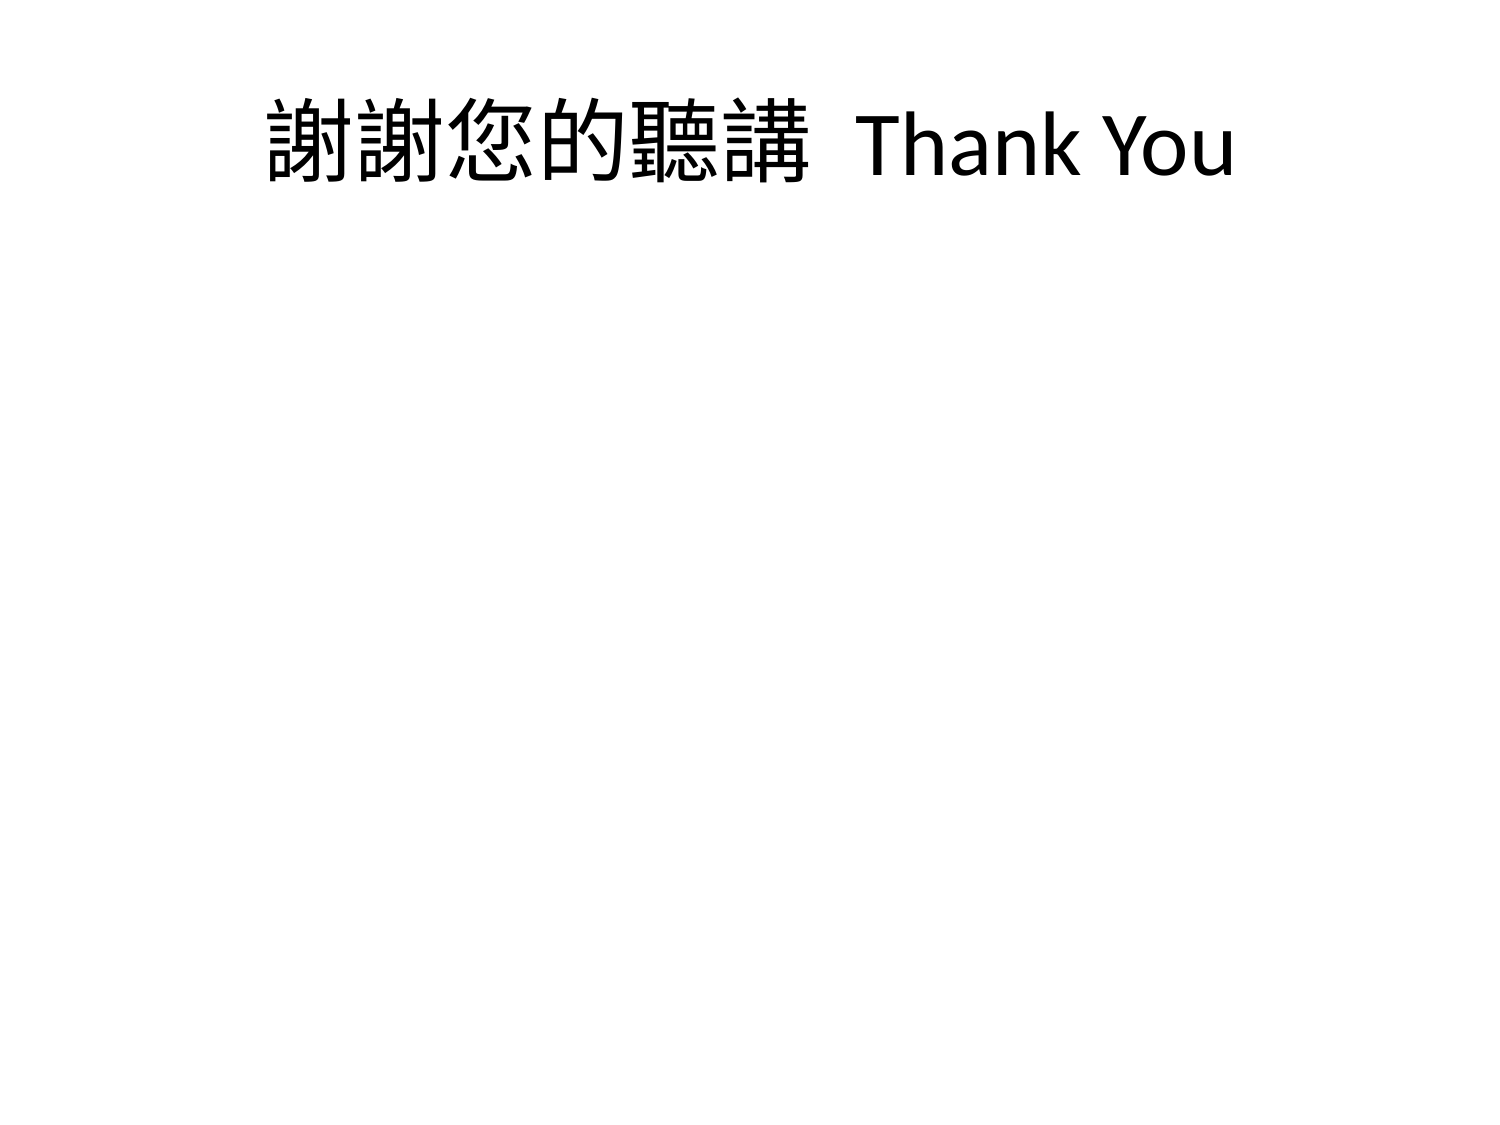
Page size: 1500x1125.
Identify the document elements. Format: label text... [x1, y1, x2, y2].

title 謝謝您的聽講 Thank You [75, 45, 1425, 233]
